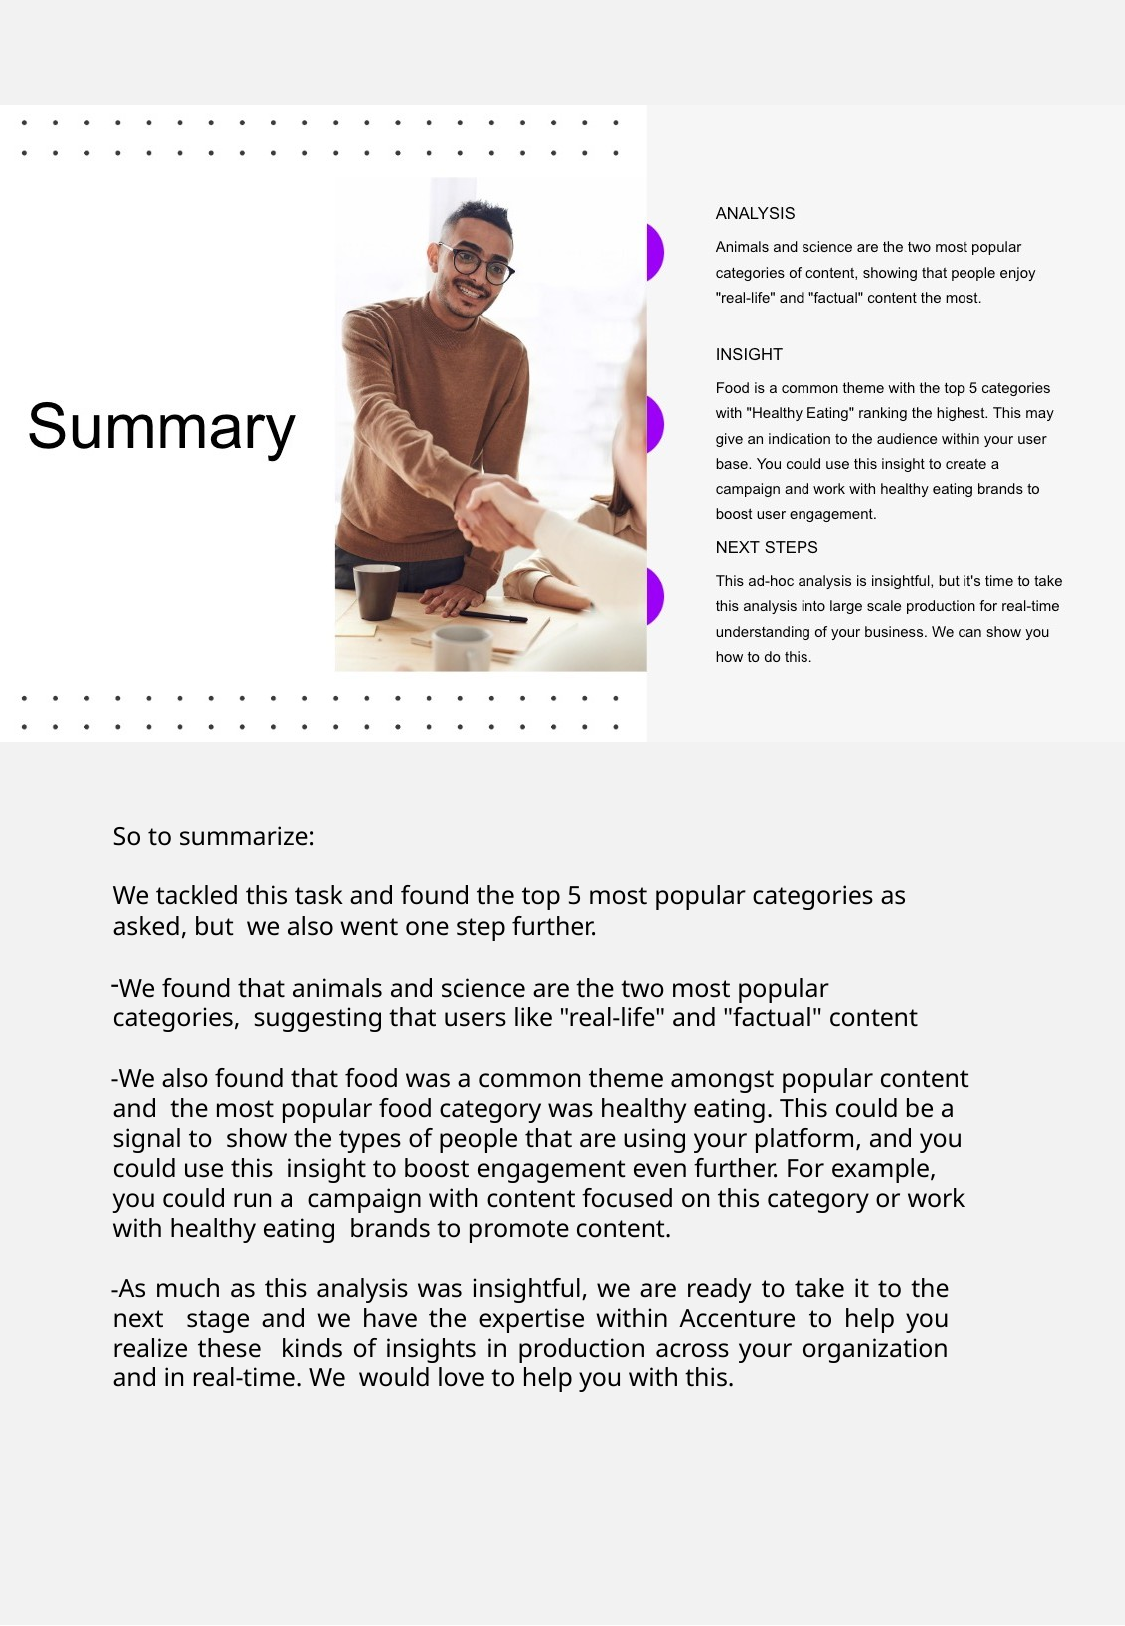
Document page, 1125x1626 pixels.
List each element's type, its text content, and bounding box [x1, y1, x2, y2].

text_box So to summarize: We tackled this task and found the top 5 most popular categories as asked, but we also went one step further. We found that animals and science are the two most popular categories, suggesting that users like "real-life" and "factual" content We also found that food was a common theme amongst popular content and the most popular food category was healthy eating. This could be a signal to show the types of people that are using your platform, and you could use this insight to boost engagement even further. For example, you could run a campaign with content focused on this category or work with healthy eating brands to promote content. As much as this analysis was insightful, we are ready to take it to the next stage and we have the expertise within Accenture to help you realize these kinds of insights in production across your organization and in real-time. We would love to help you with this. [110, 817, 988, 1393]
picture [0, 105, 1125, 742]
